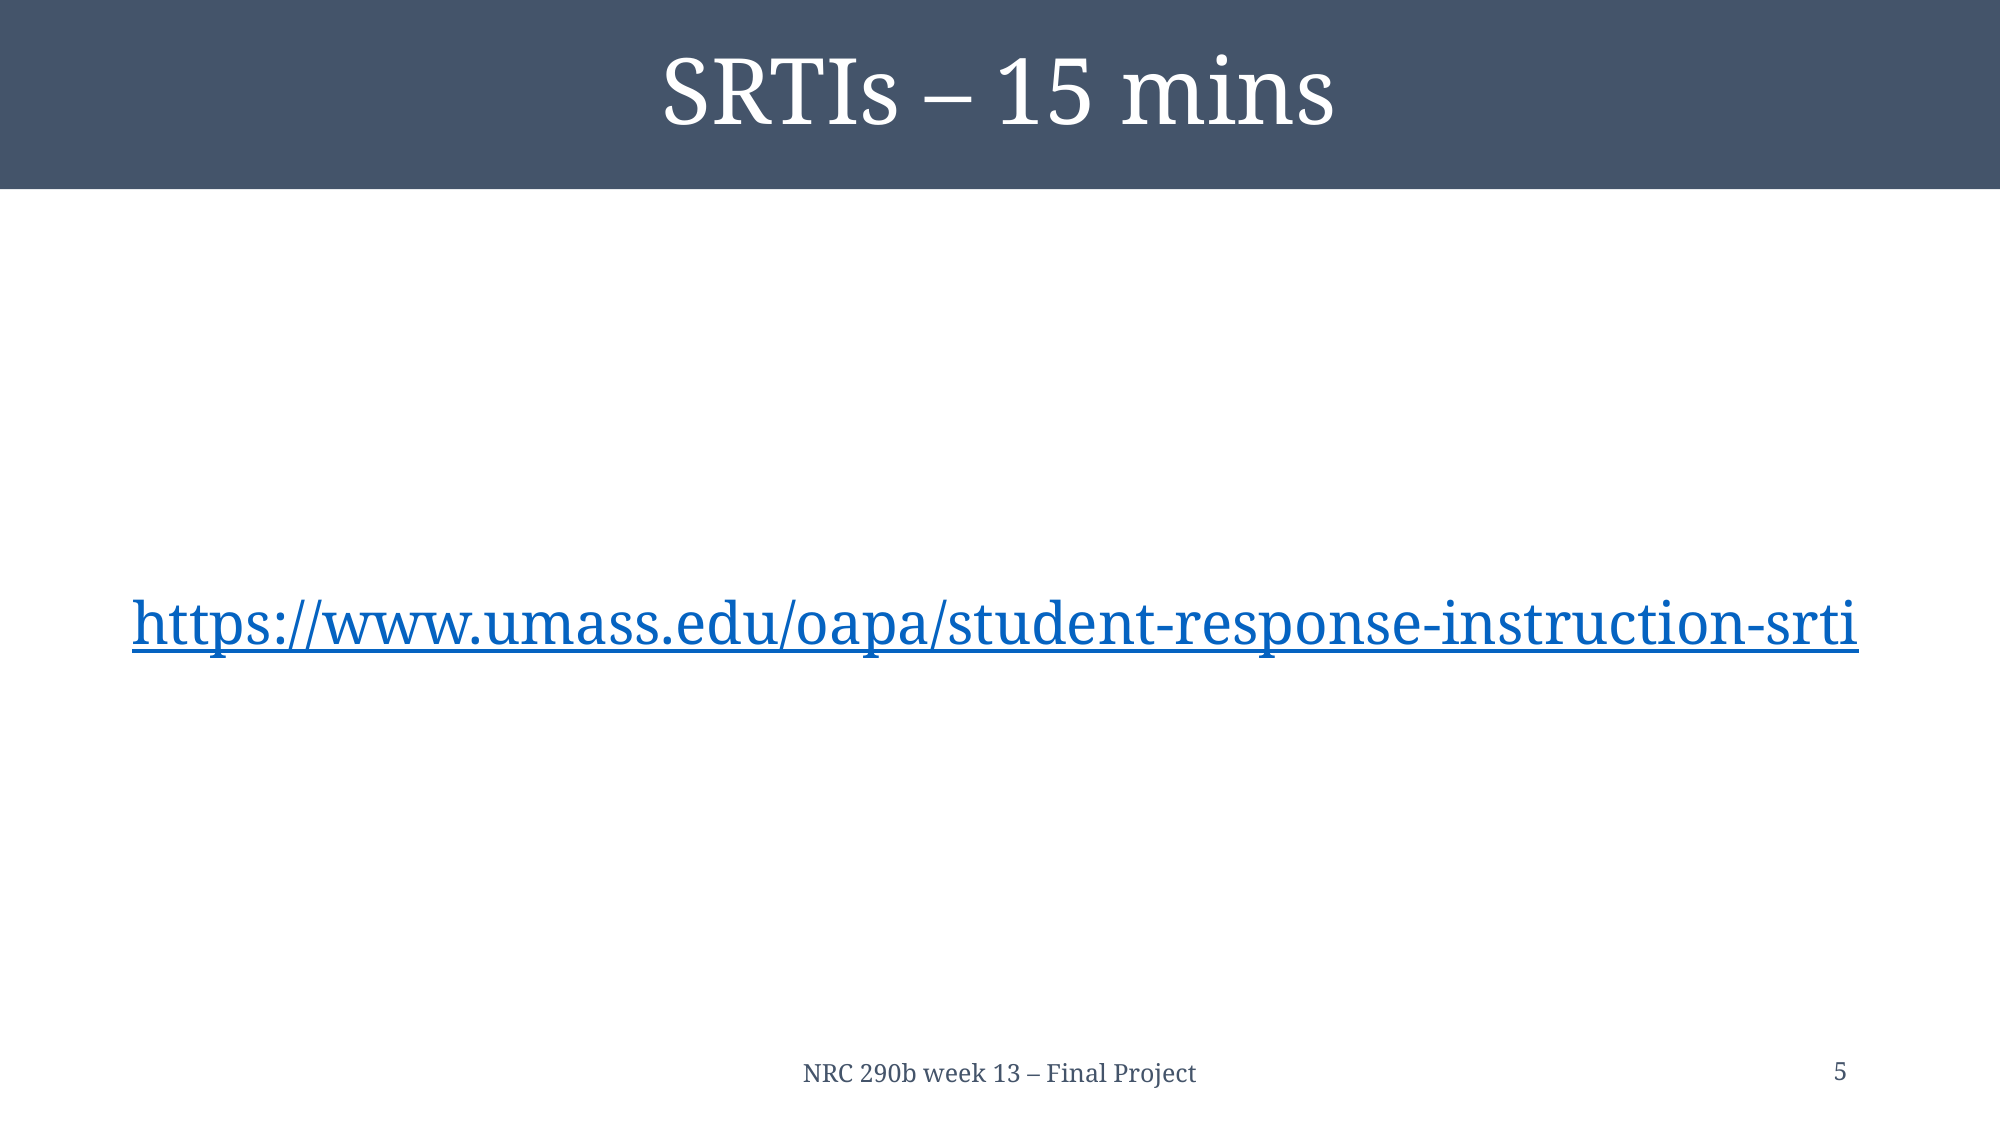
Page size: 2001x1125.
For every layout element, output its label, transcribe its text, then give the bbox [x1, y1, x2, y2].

slide_number 5 [1412, 1042, 1863, 1103]
footer NRC 290b week 13 – Final Project [662, 1042, 1338, 1103]
list https://www.umass.edu/oapa/student-response-instruction-srti [93, 239, 1898, 1007]
title SRTIs – 15 mins [0, 0, 2000, 190]
